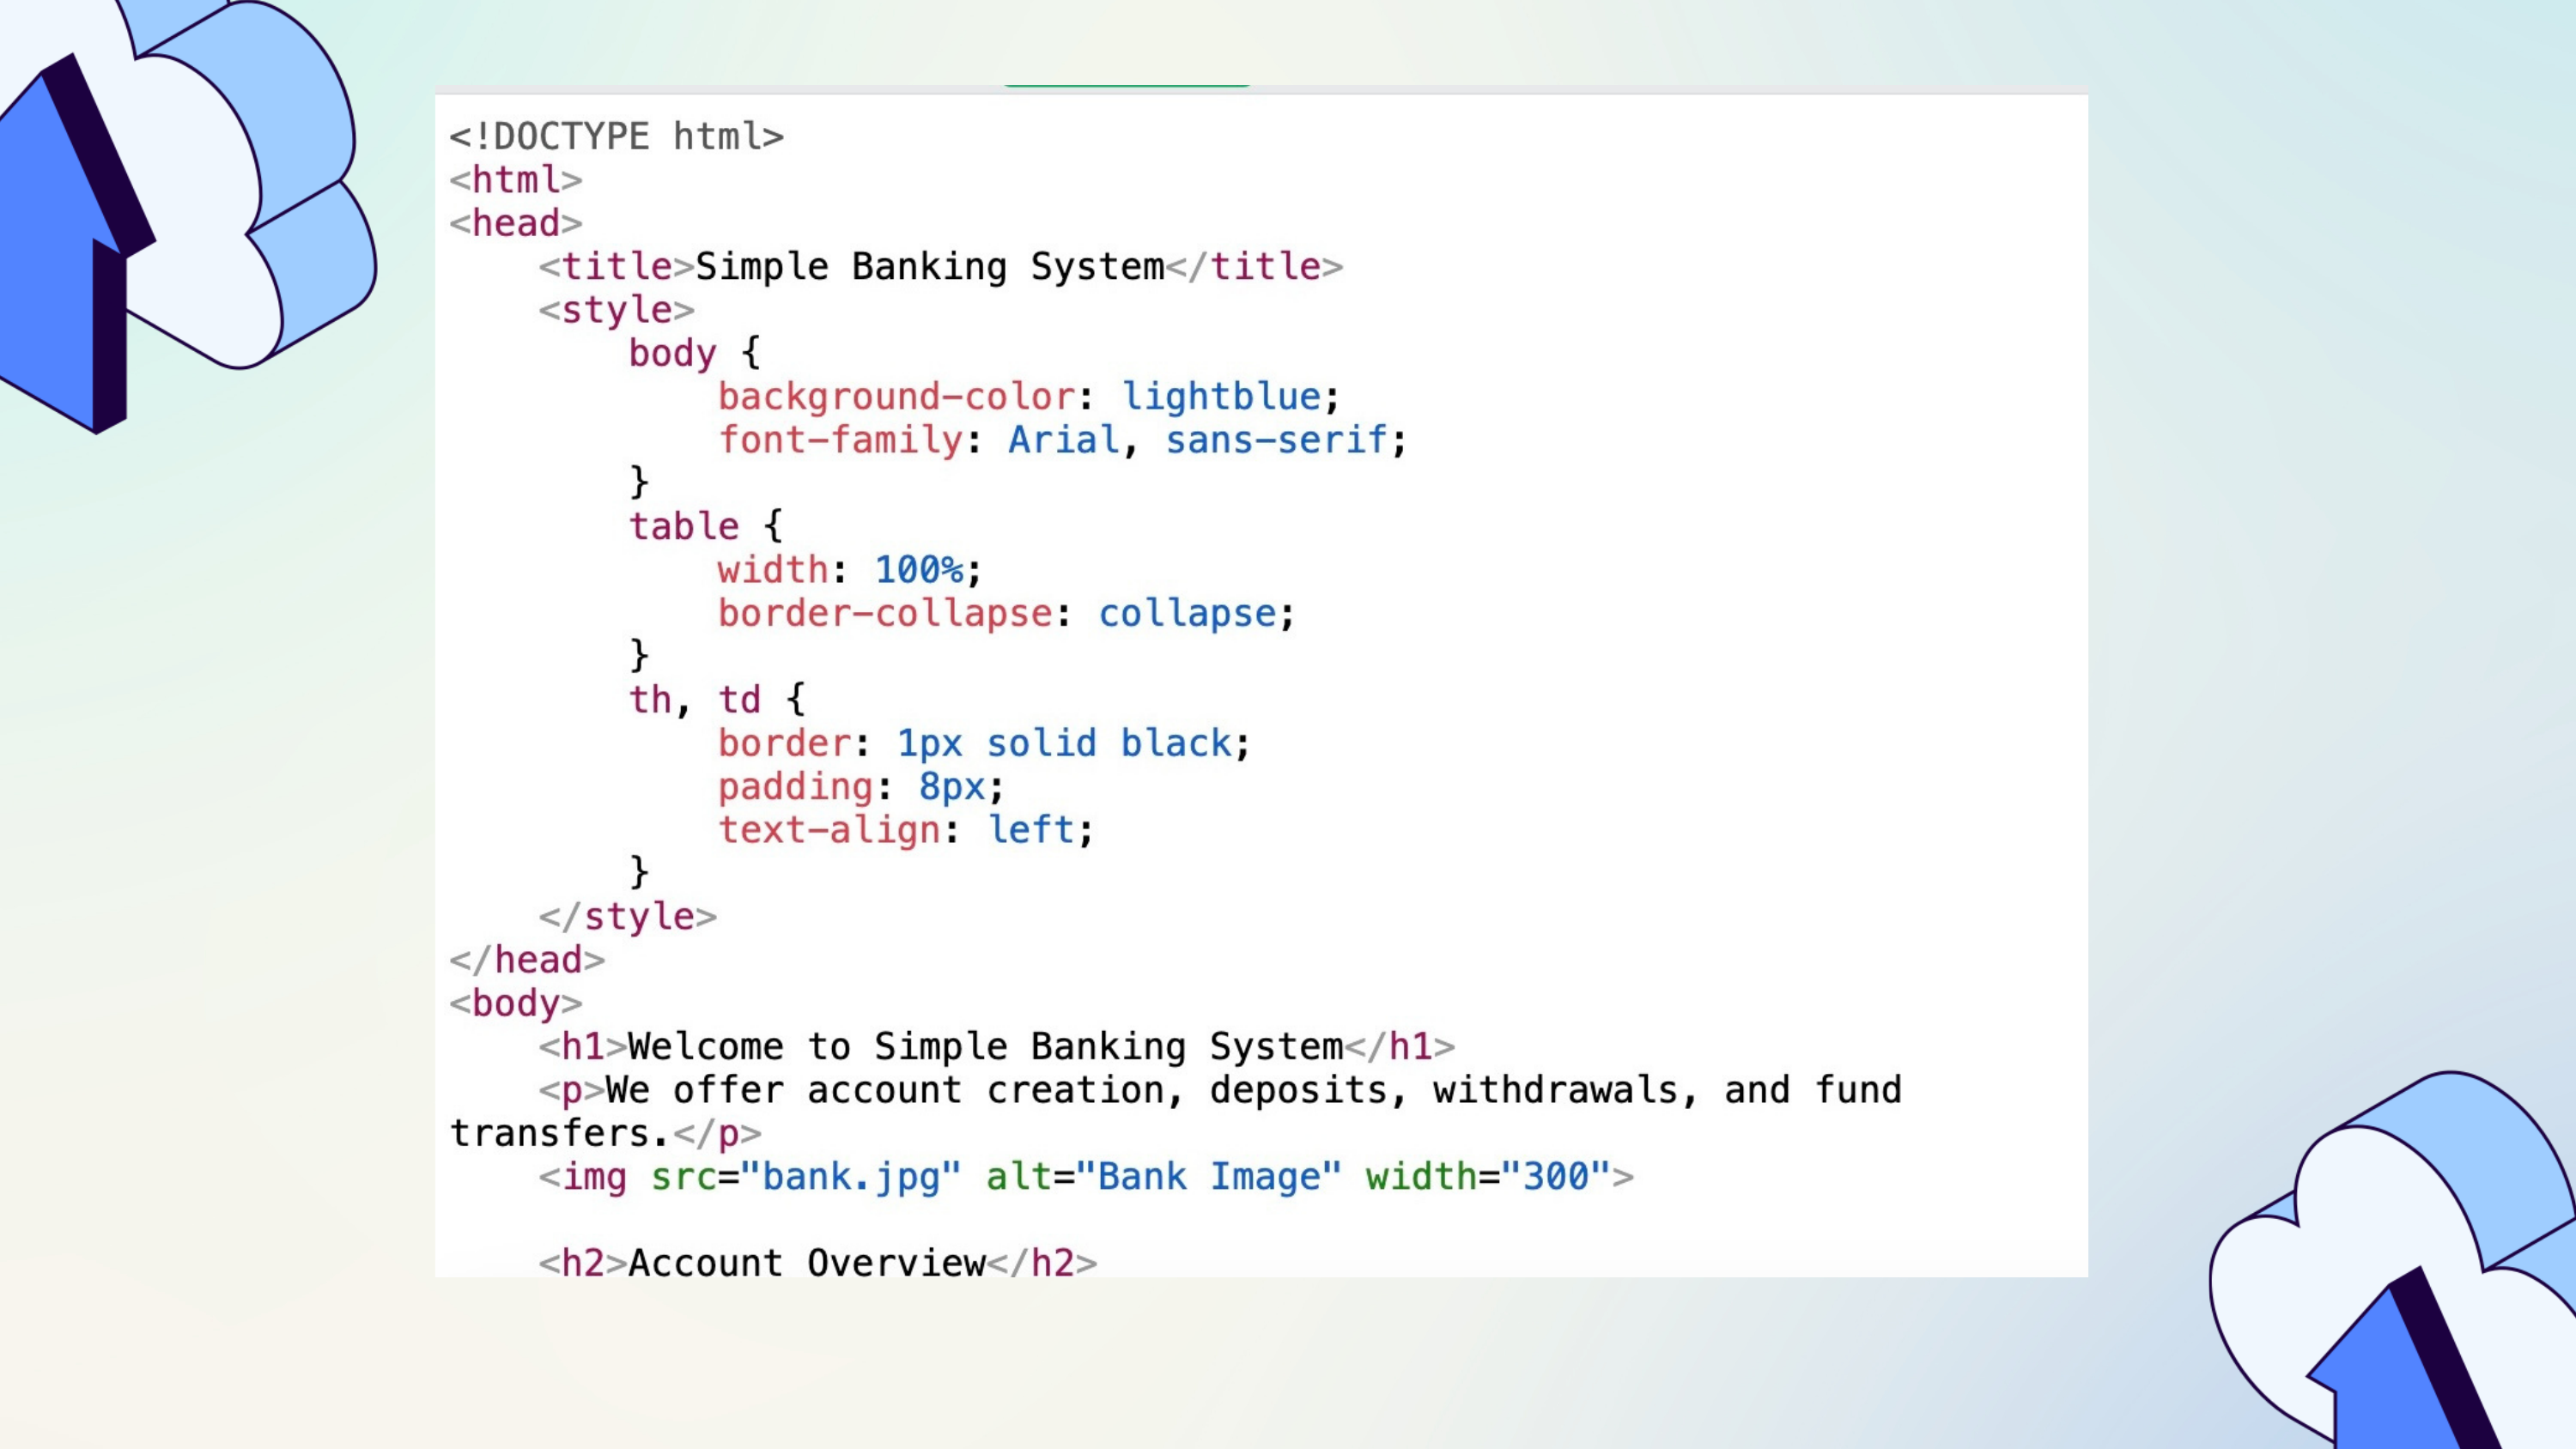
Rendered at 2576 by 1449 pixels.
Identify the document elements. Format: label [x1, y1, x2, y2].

text_box [0, 0, 378, 435]
text_box [434, 85, 2089, 1277]
text_box [2208, 1068, 2576, 1449]
text_box [0, 0, 2576, 1449]
